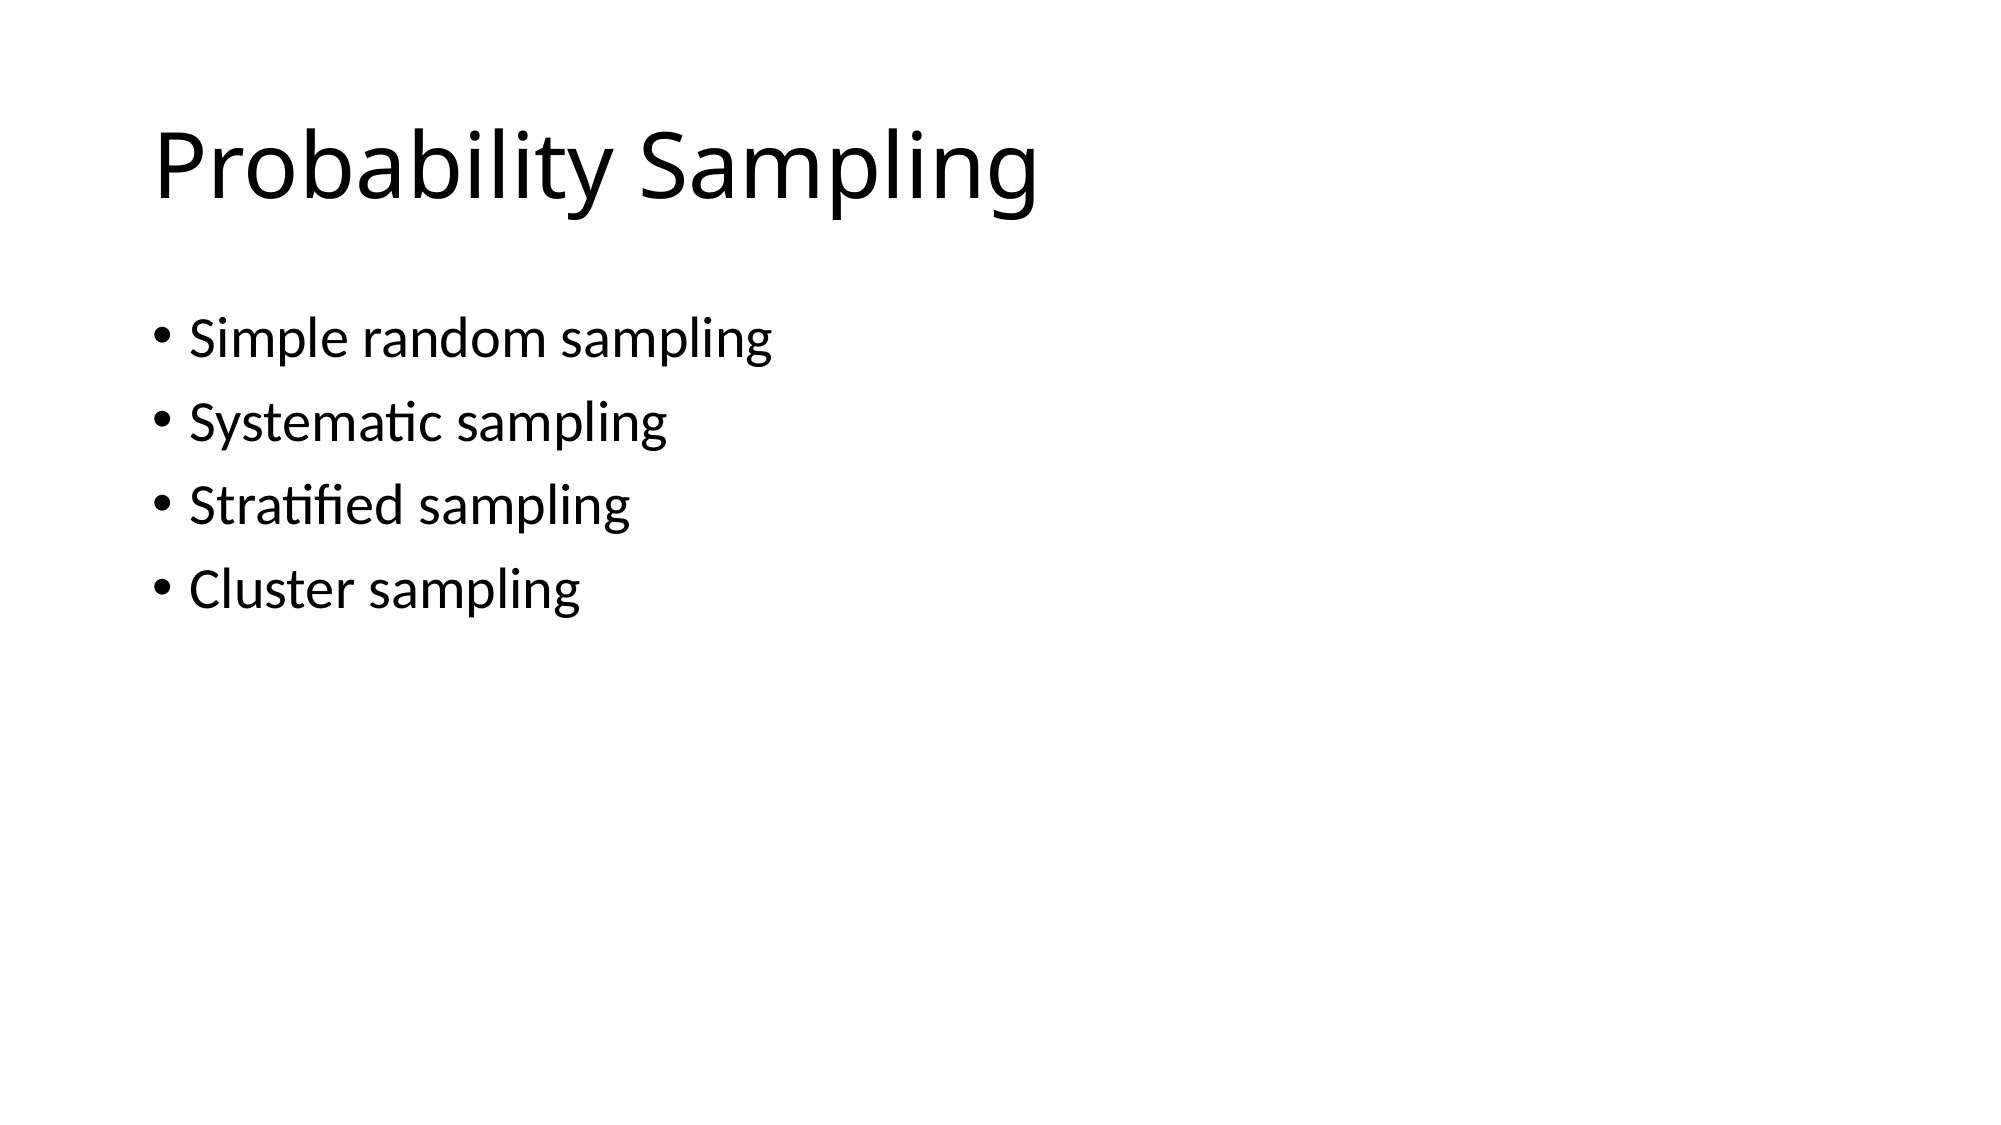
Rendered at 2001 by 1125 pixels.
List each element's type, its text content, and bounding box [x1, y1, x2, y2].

list Simple random sampling Systematic sampling Stratified sampling Cluster sampling [137, 299, 1863, 1014]
title Probability Sampling [137, 59, 1863, 278]
